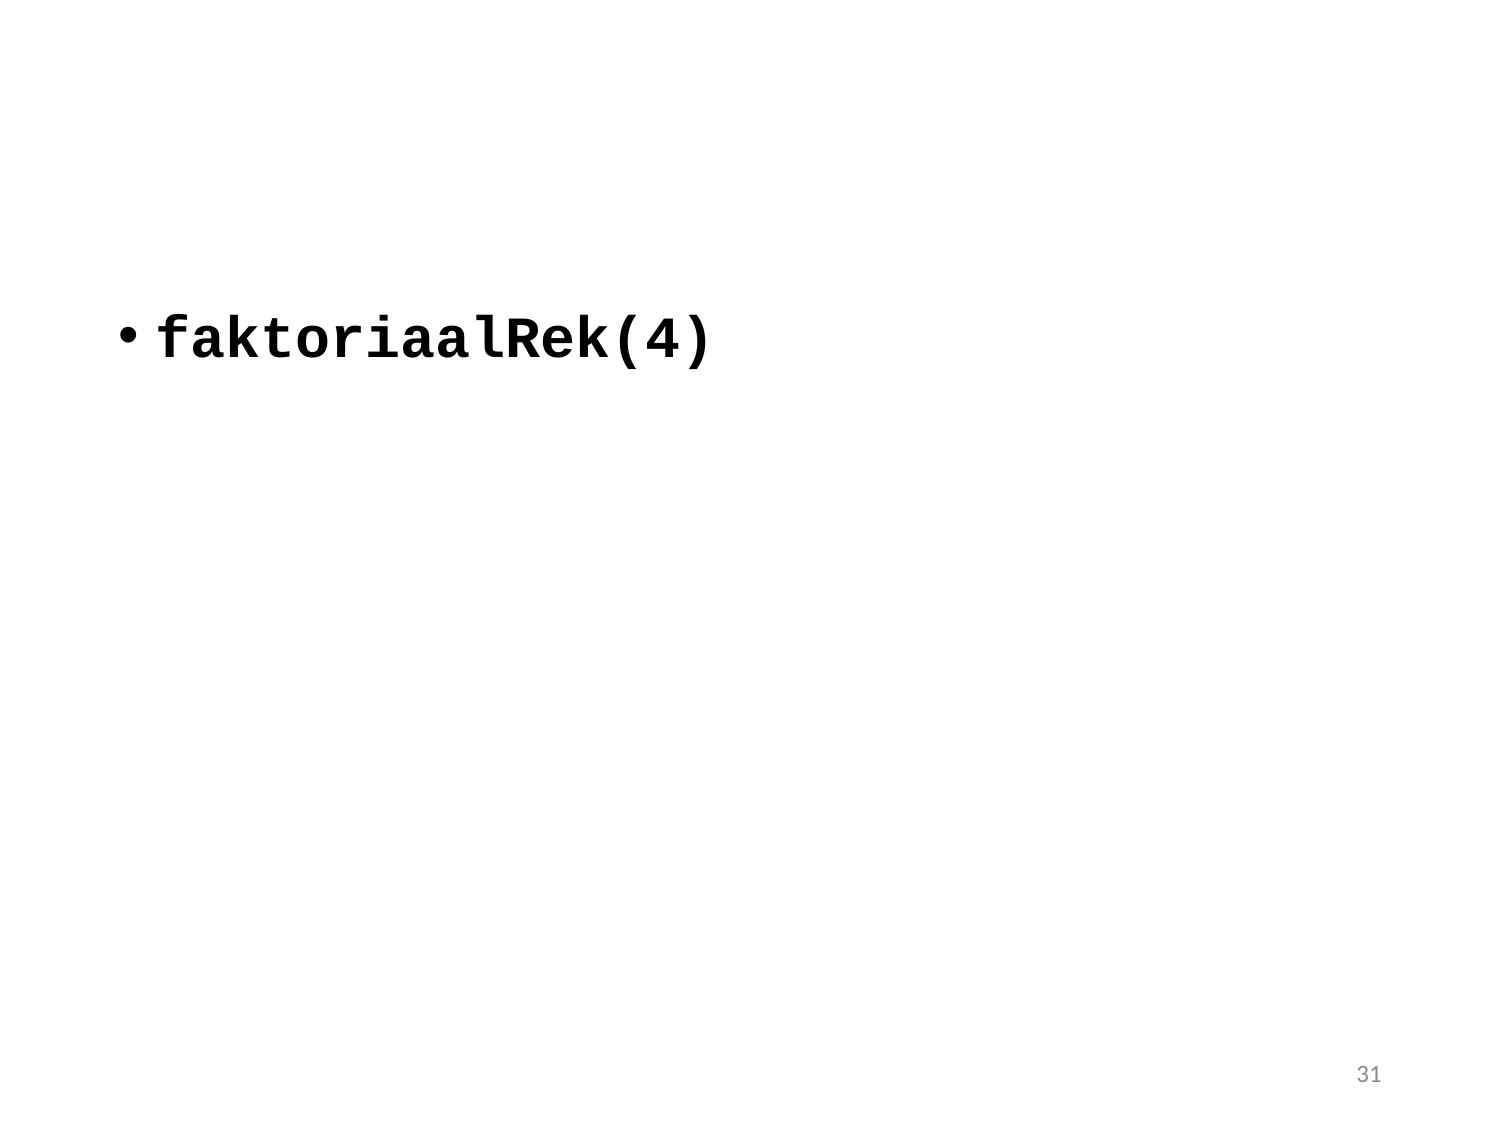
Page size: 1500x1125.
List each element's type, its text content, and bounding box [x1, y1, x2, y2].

list faktoriaalRek(4) [103, 299, 1397, 1014]
slide_number 31 [1059, 1042, 1397, 1103]
